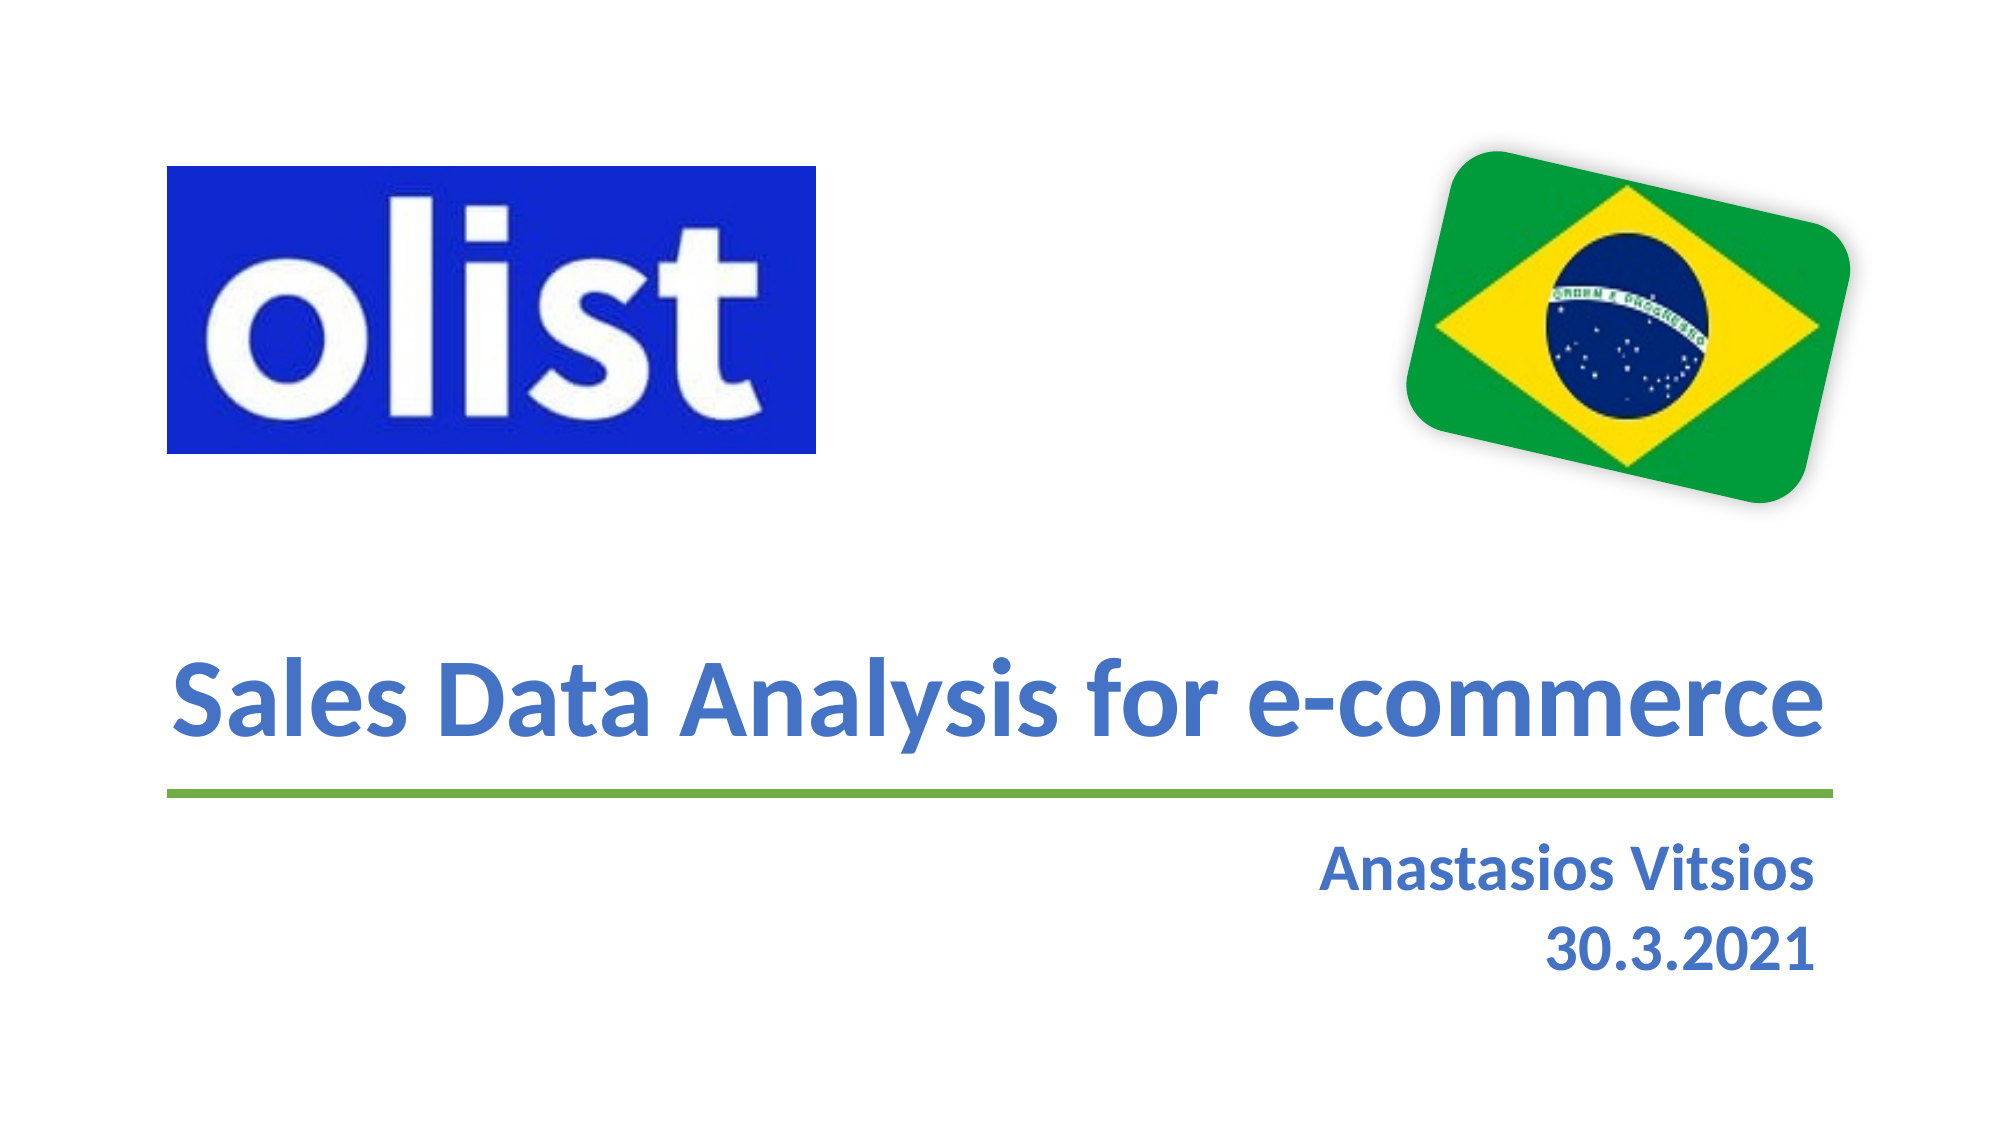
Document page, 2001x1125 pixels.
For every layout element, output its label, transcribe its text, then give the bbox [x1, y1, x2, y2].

text_box Anastasios Vitsios 30.3.2021 [1303, 816, 1832, 992]
text_box Sales Data Analysis for e-commerce [156, 616, 1843, 767]
picture [1406, 151, 1851, 504]
picture [167, 166, 816, 454]
